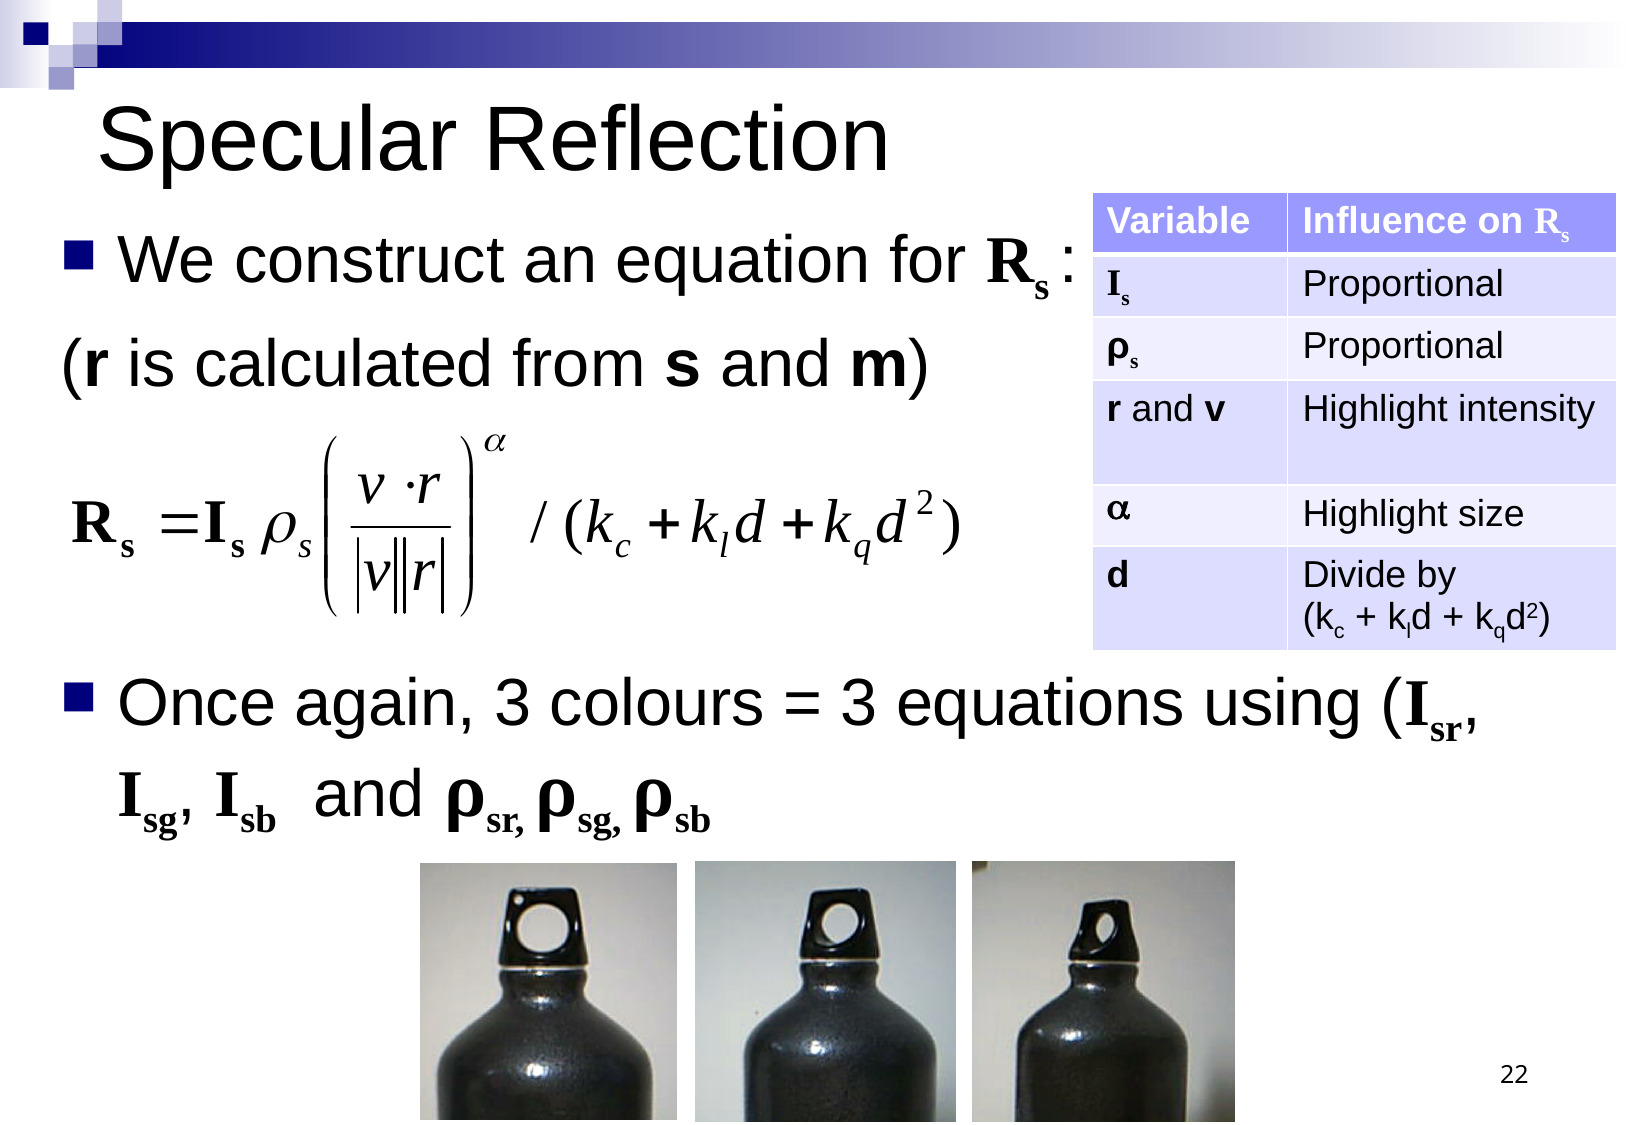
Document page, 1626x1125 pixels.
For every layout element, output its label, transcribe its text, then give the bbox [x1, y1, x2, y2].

table_cell Is [1093, 257, 1287, 316]
table_cell d [1093, 547, 1287, 650]
slide_number 22 [1240, 1024, 1544, 1101]
picture [695, 861, 956, 1123]
table_cell ρs [1093, 318, 1287, 379]
table_cell  [1093, 486, 1287, 545]
picture [420, 863, 678, 1121]
table_cell Divide by (kc + kld + kqd2) [1288, 547, 1616, 650]
list We construct an equation for Rs : (r is calculated from s and m) Once again, 3 colours = 3 equations using (Isr, Isg, Isb and ρsr, ρsg, ρsb [45, 208, 1578, 1053]
table_cell Proportional [1288, 257, 1616, 316]
table_cell Proportional [1288, 318, 1616, 379]
table_cell Highlight intensity [1288, 381, 1616, 484]
table_cell r and v [1093, 381, 1287, 484]
table_header Influence on Rs [1288, 193, 1616, 252]
picture [972, 861, 1235, 1123]
table_header Variable [1093, 193, 1287, 252]
table_cell Highlight size [1288, 486, 1616, 545]
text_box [62, 412, 973, 631]
title Specular Reflection [81, 75, 1544, 192]
